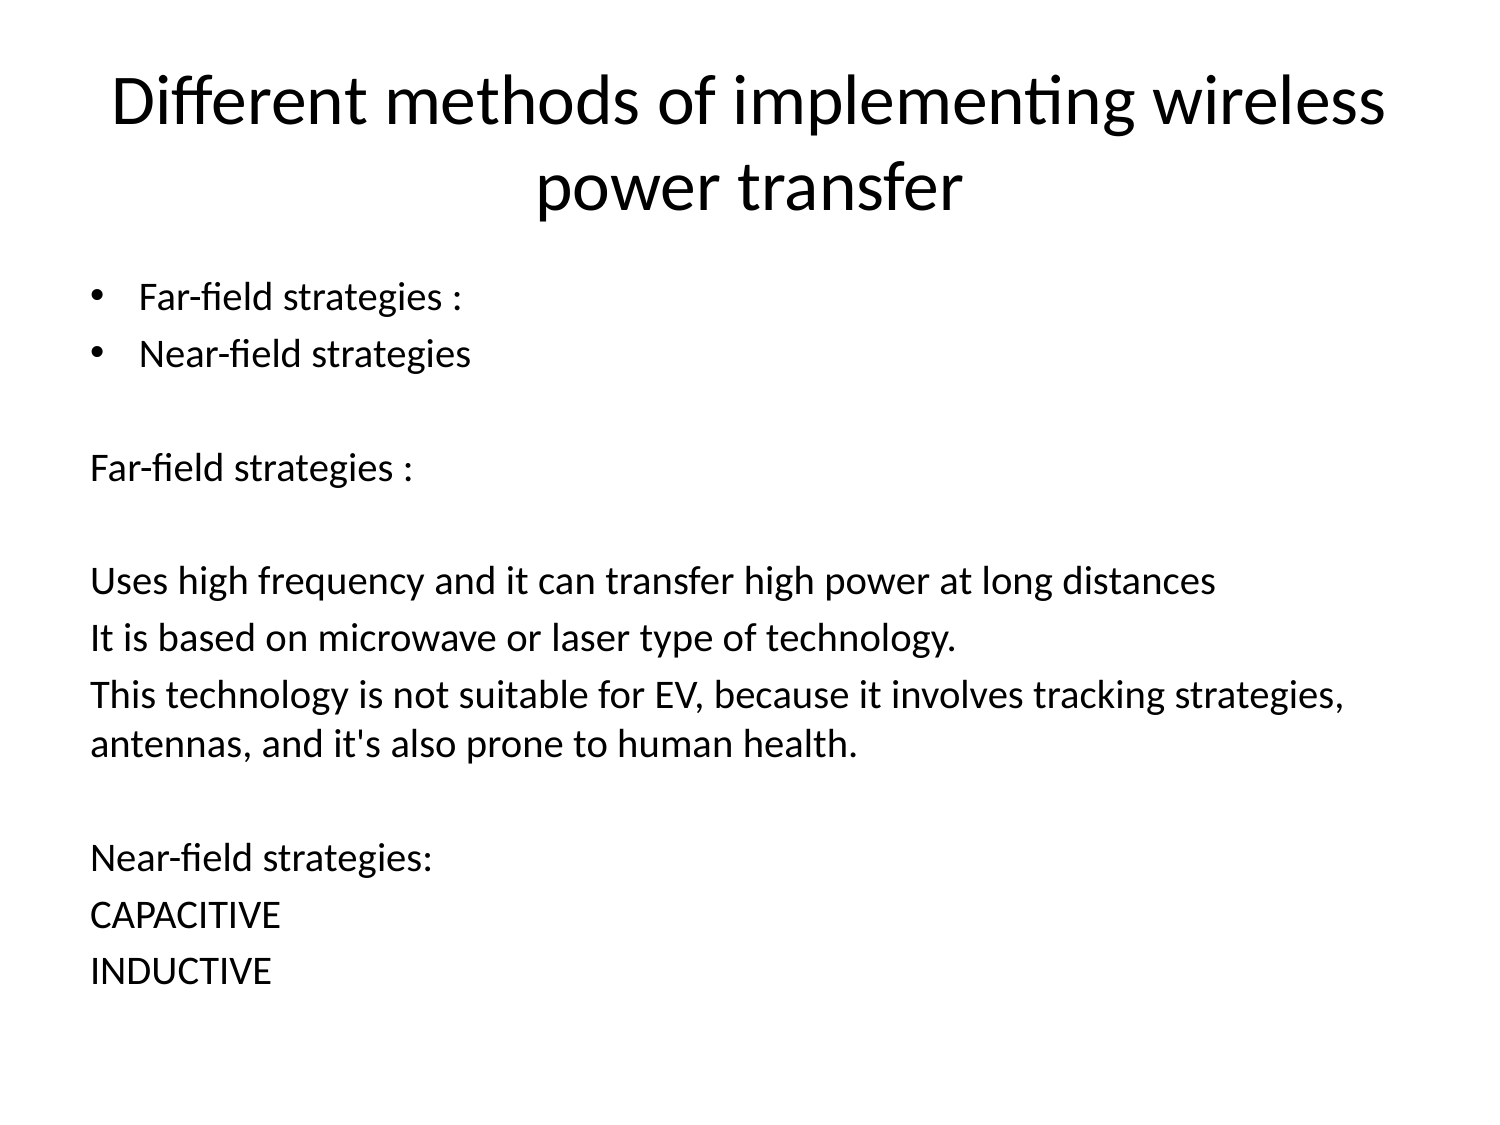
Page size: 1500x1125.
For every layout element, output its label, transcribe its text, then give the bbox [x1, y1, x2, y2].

list Far-field strategies : Near-field strategies Far-field strategies : Uses high frequency and it can transfer high power at long distances It is based on microwave or laser type of technology. This technology is not suitable for EV, because it involves tracking strategies, antennas, and it's also prone to human health. Near-field strategies: CAPACITIVE INDUCTIVE [75, 262, 1425, 1005]
title Different methods of implementing wireless power transfer [75, 45, 1425, 233]
